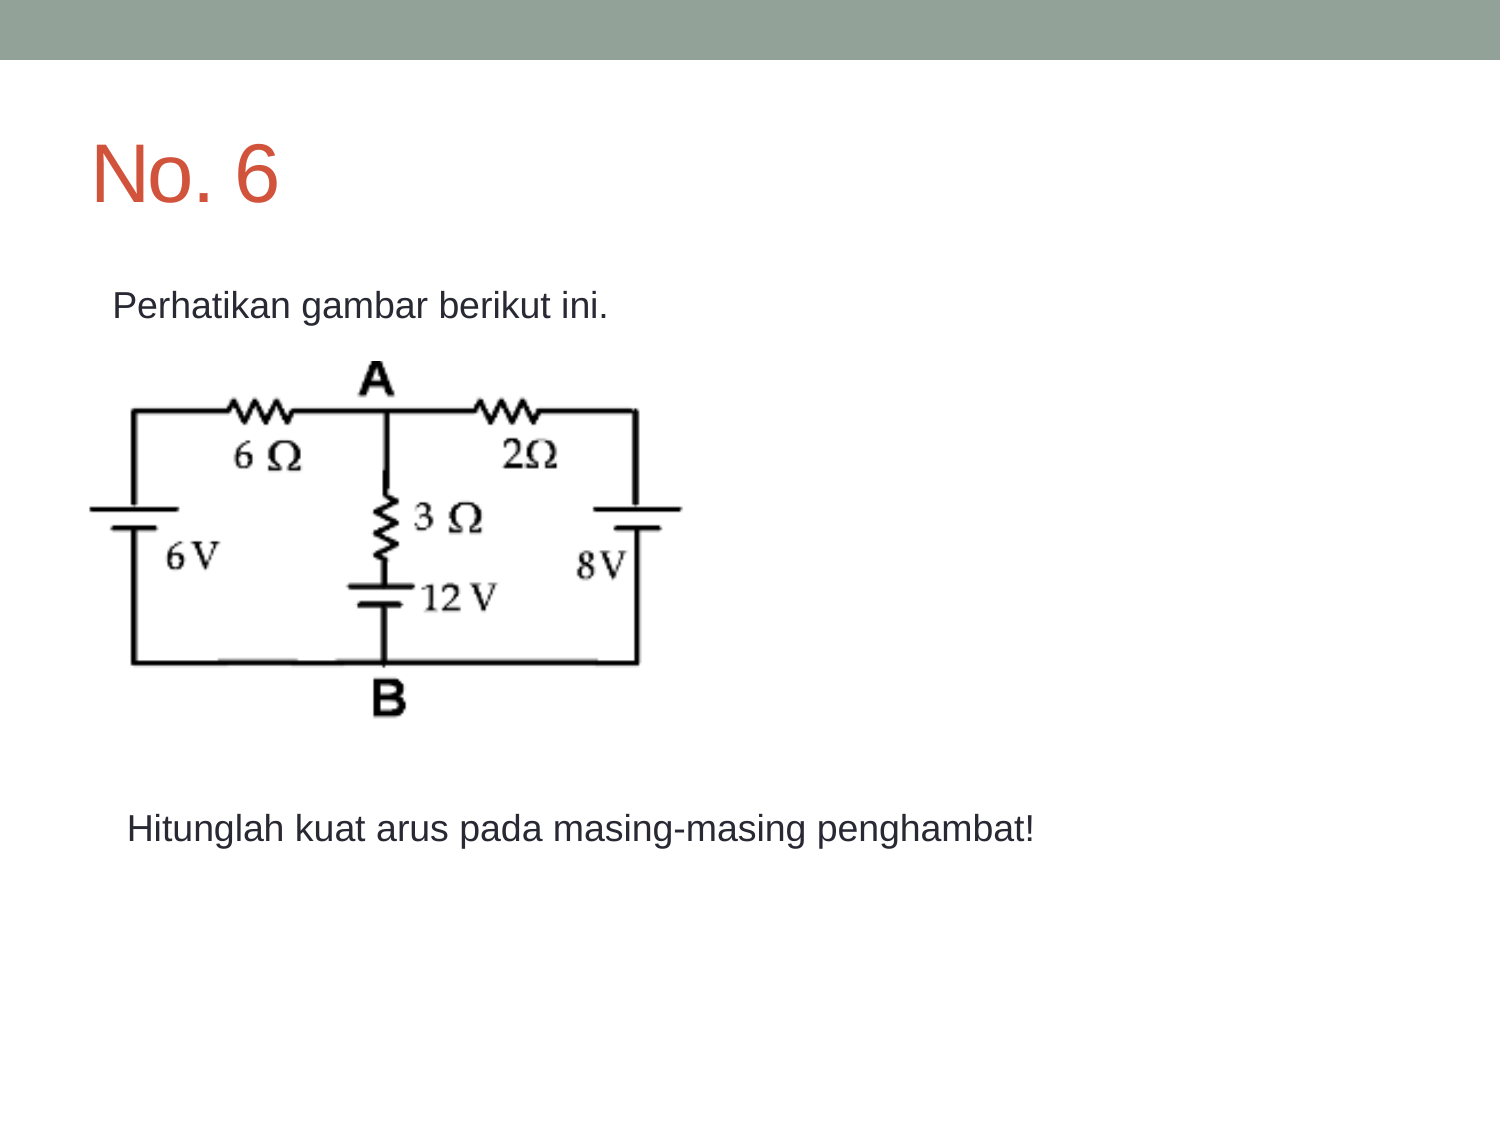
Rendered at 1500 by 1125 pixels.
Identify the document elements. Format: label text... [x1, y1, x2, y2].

text_box Perhatikan gambar berikut ini. [53, 274, 715, 379]
title No. 6 [75, 87, 1425, 250]
text_box Hitunglah kuat arus pada masing-masing penghambat! [112, 774, 1258, 857]
picture [79, 361, 690, 737]
